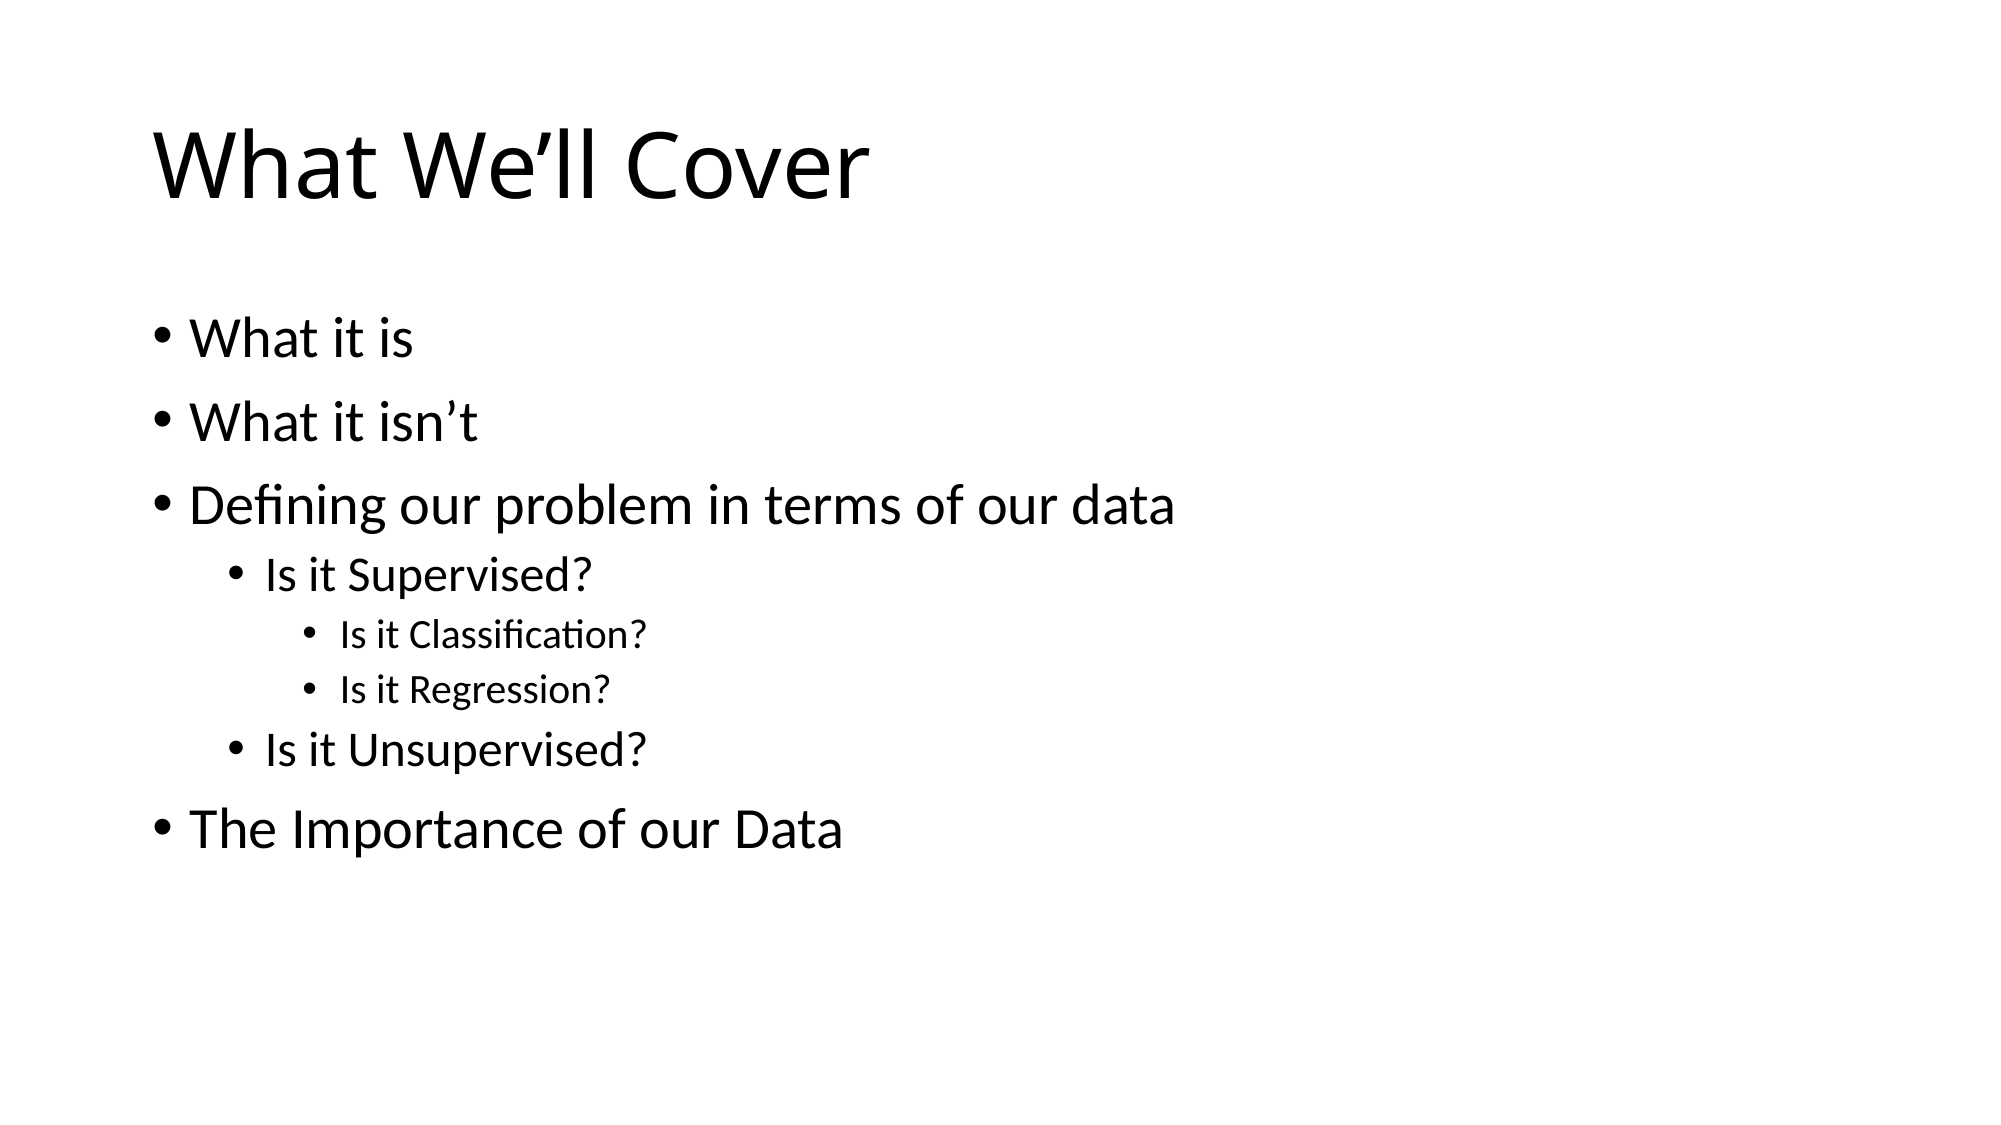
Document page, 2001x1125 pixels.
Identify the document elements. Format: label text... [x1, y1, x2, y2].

title What We’ll Cover [137, 59, 1863, 278]
list What it is What it isn’t Defining our problem in terms of our data Is it Supervised? Is it Classification? Is it Regression? Is it Unsupervised? The Importance of our Data [137, 299, 1863, 1014]
